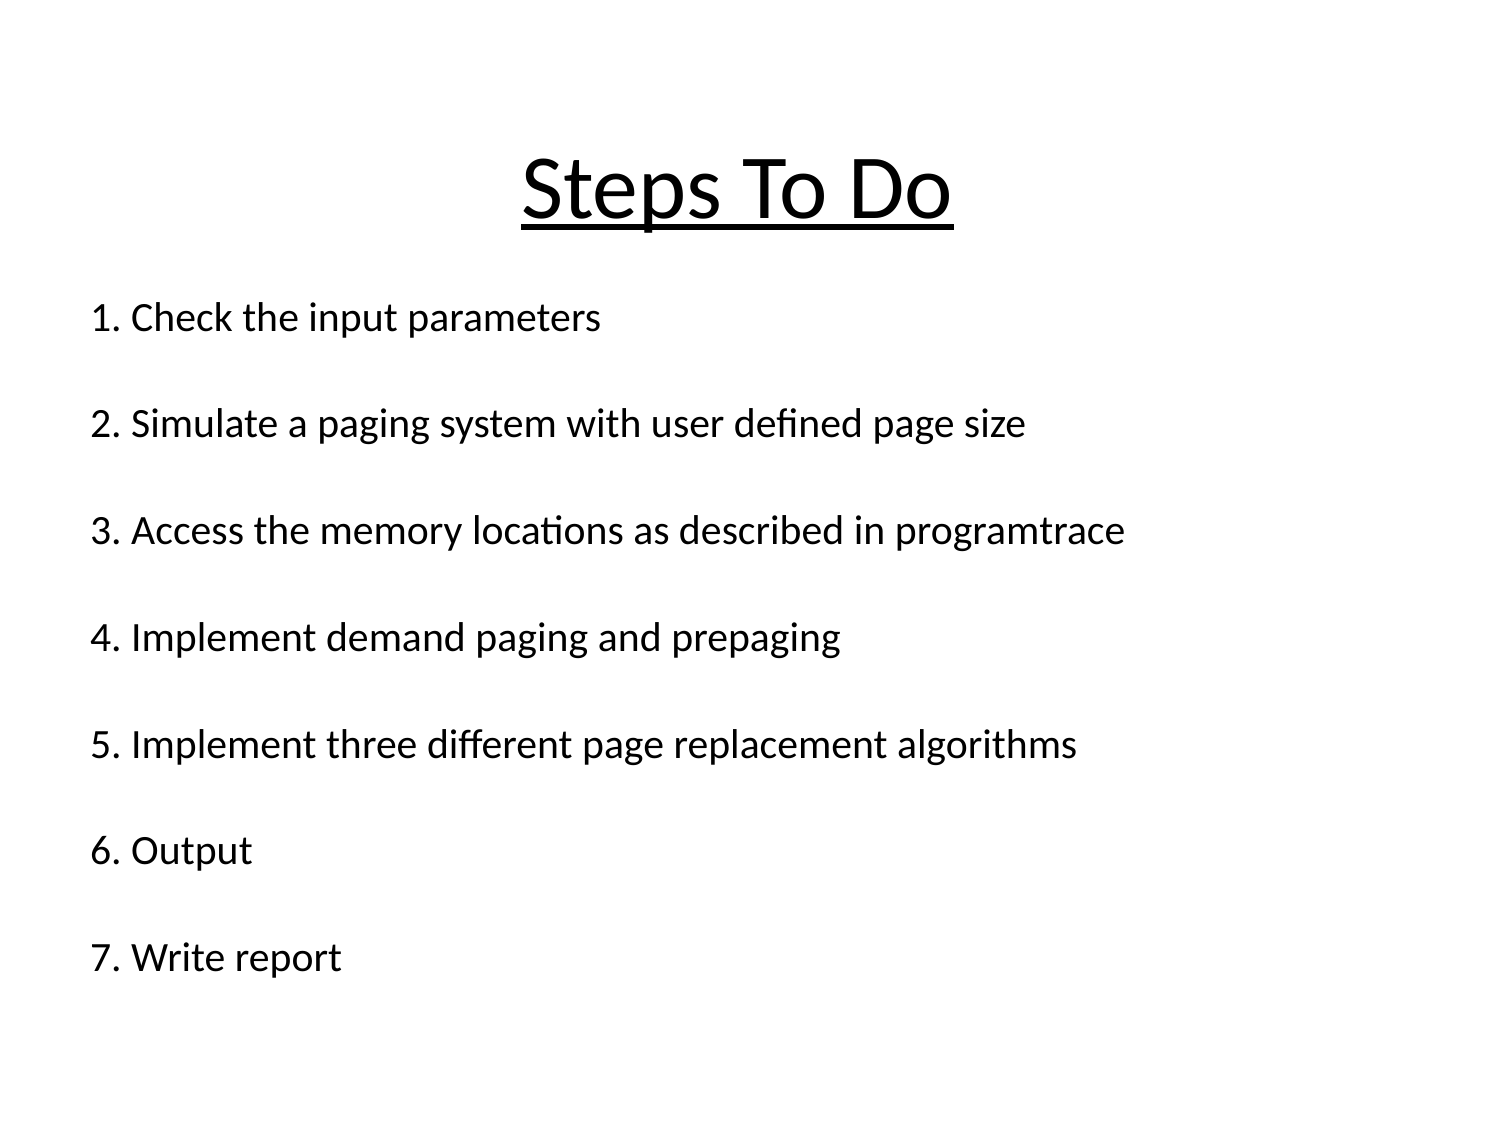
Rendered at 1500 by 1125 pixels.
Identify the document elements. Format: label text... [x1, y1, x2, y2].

title Steps To Do [99, 112, 1376, 251]
subtitle 1. Check the input parameters 2. Simulate a paging system with user defined page size 3. Access the memory locations as described in programtrace 4. Implement demand paging and prepaging 5. Implement three different page replacement algorithms 6. Output 7. Write report [74, 287, 1413, 1051]
